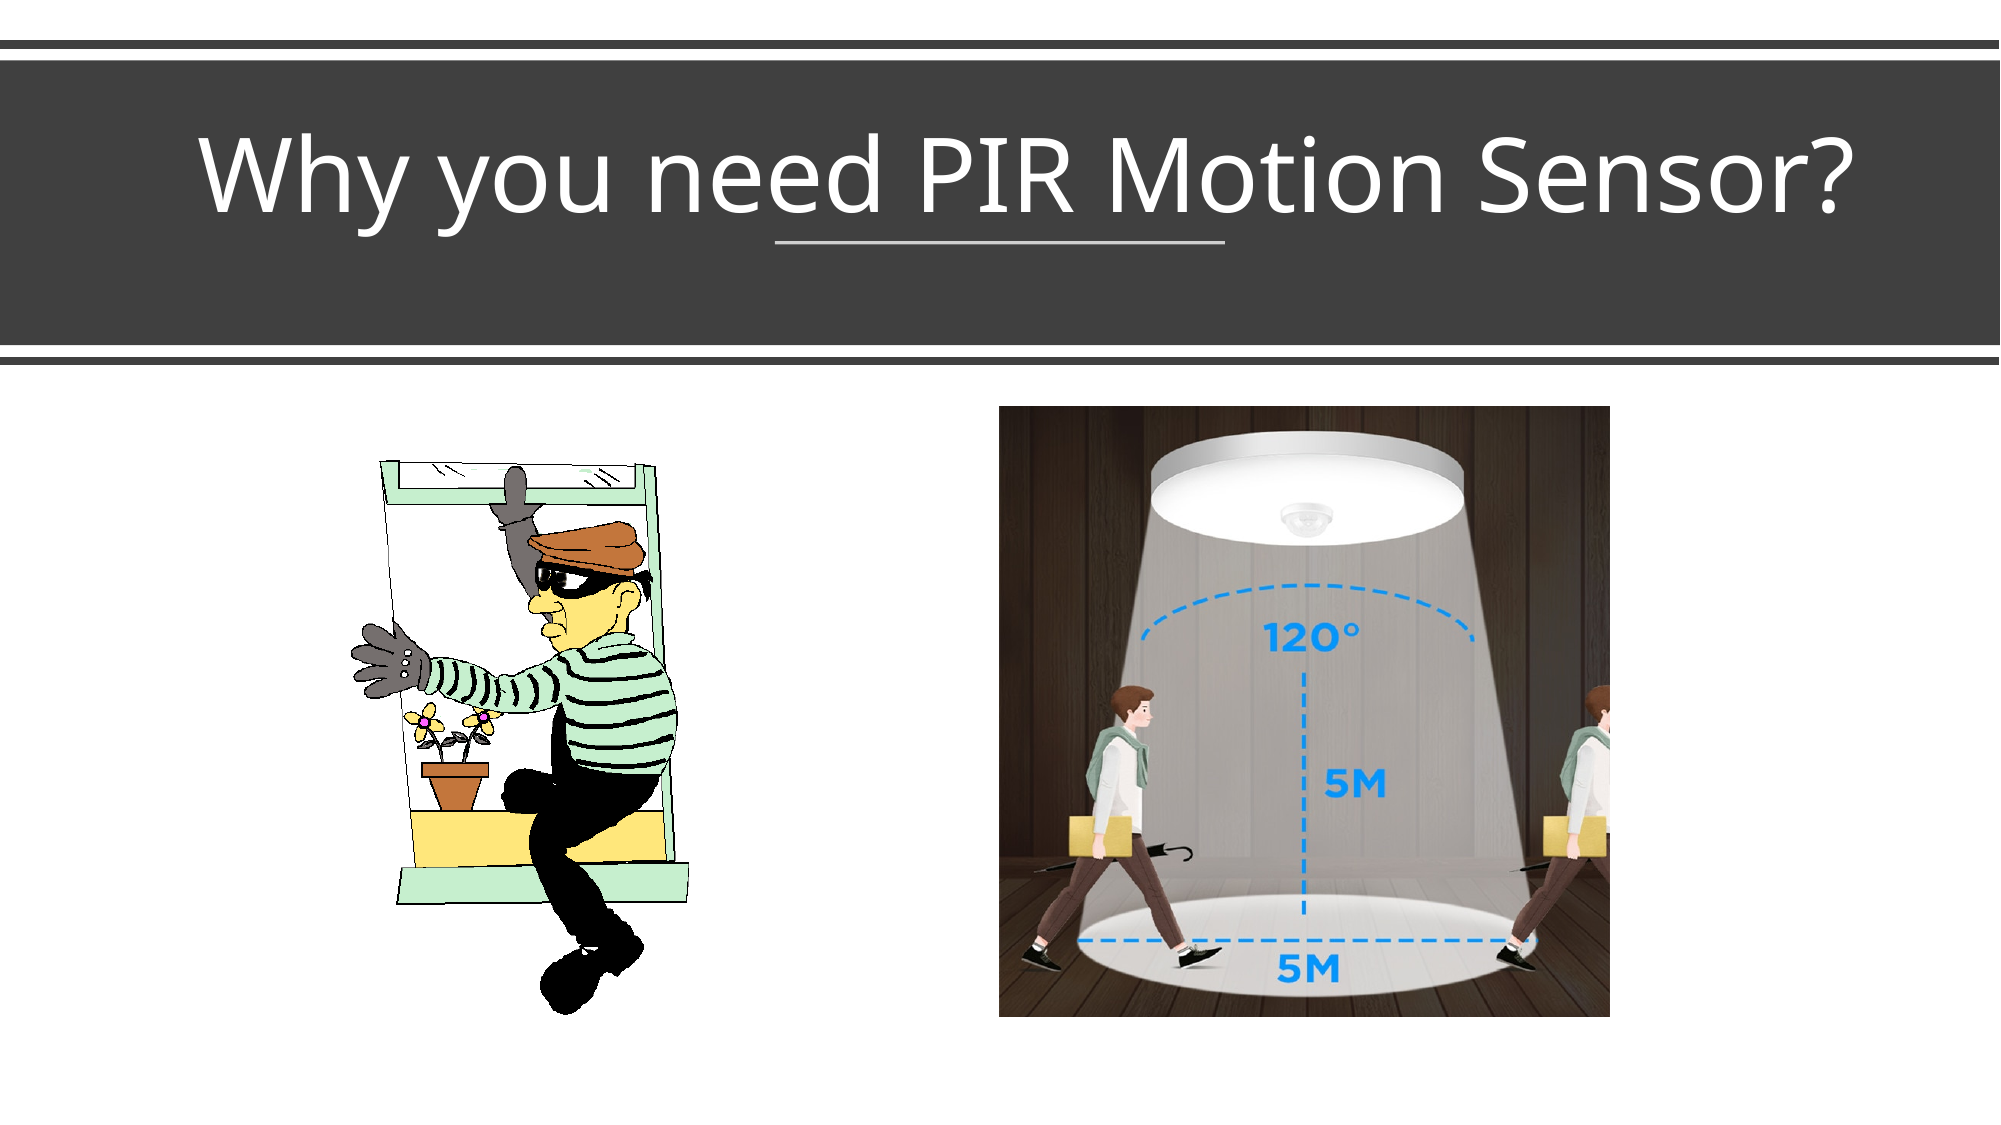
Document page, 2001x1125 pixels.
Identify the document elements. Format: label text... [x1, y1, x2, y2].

title Why you need PIR Motion Sensor? [112, 90, 1941, 243]
picture [348, 460, 689, 1017]
text_box [0, 59, 2000, 346]
picture [999, 406, 1610, 1017]
